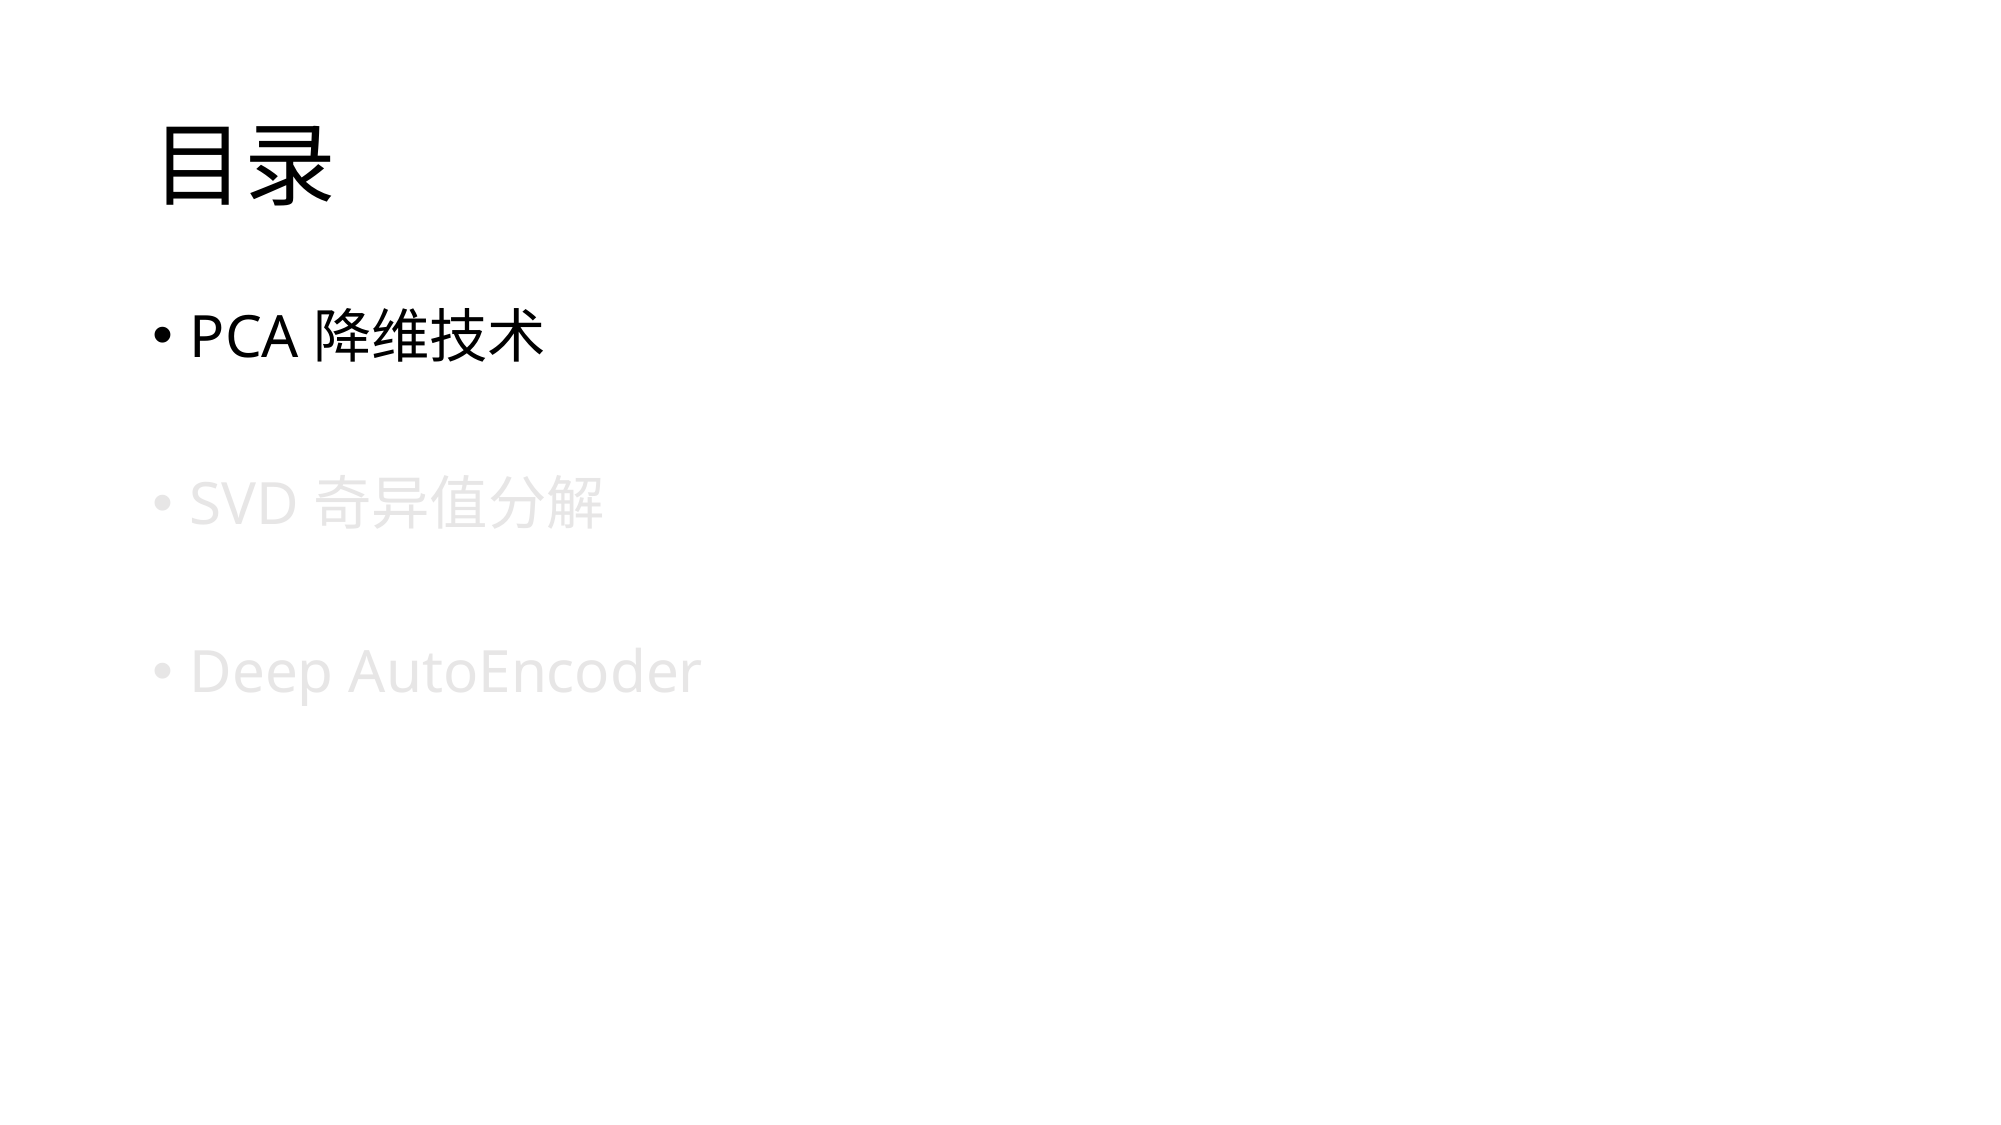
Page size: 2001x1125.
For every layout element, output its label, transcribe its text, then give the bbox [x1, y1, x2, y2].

list PCA降维技术 SVD奇异值分解 Deep AutoEncoder [137, 299, 1863, 1014]
title 目录 [137, 59, 1863, 278]
